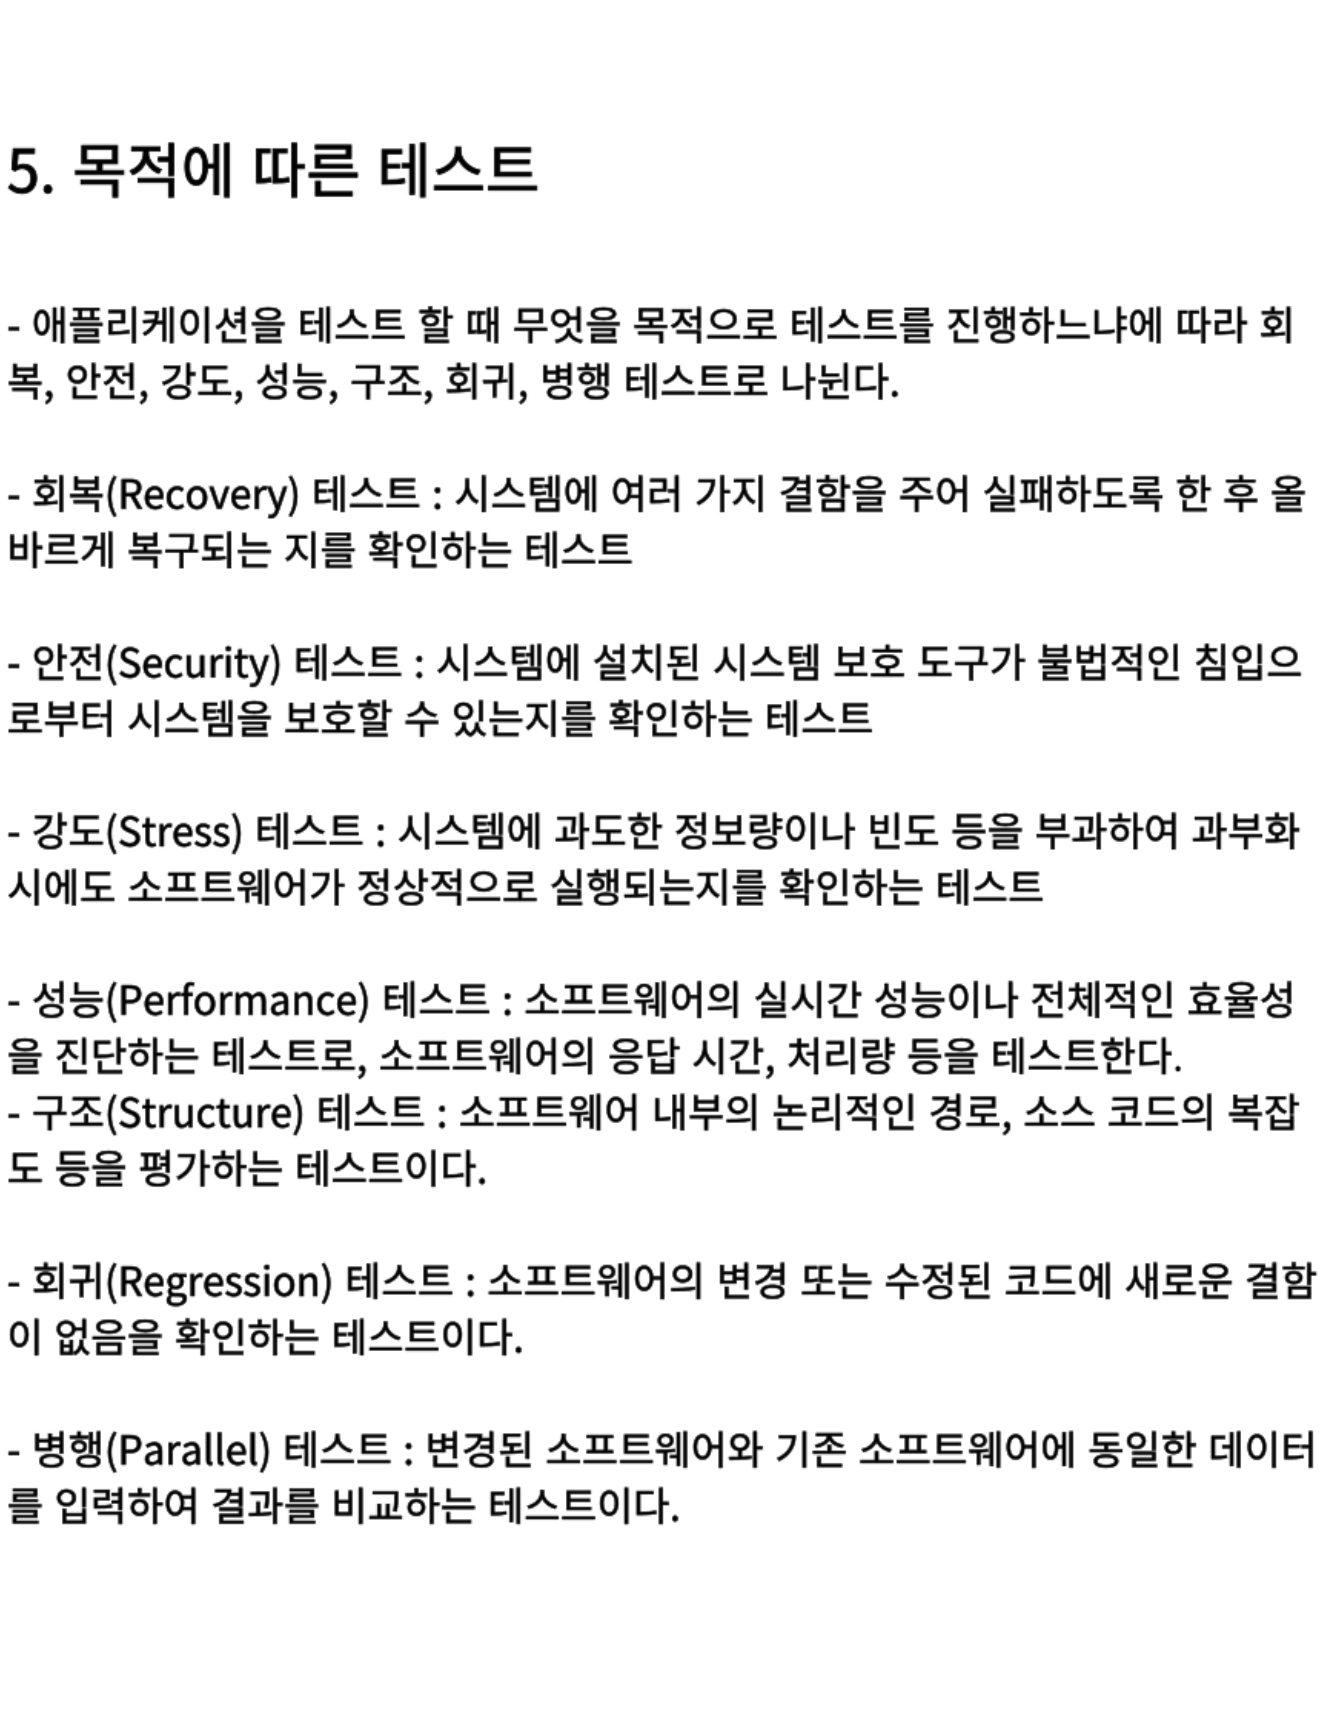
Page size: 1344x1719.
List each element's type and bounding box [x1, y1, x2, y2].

picture [0, 118, 1344, 1618]
